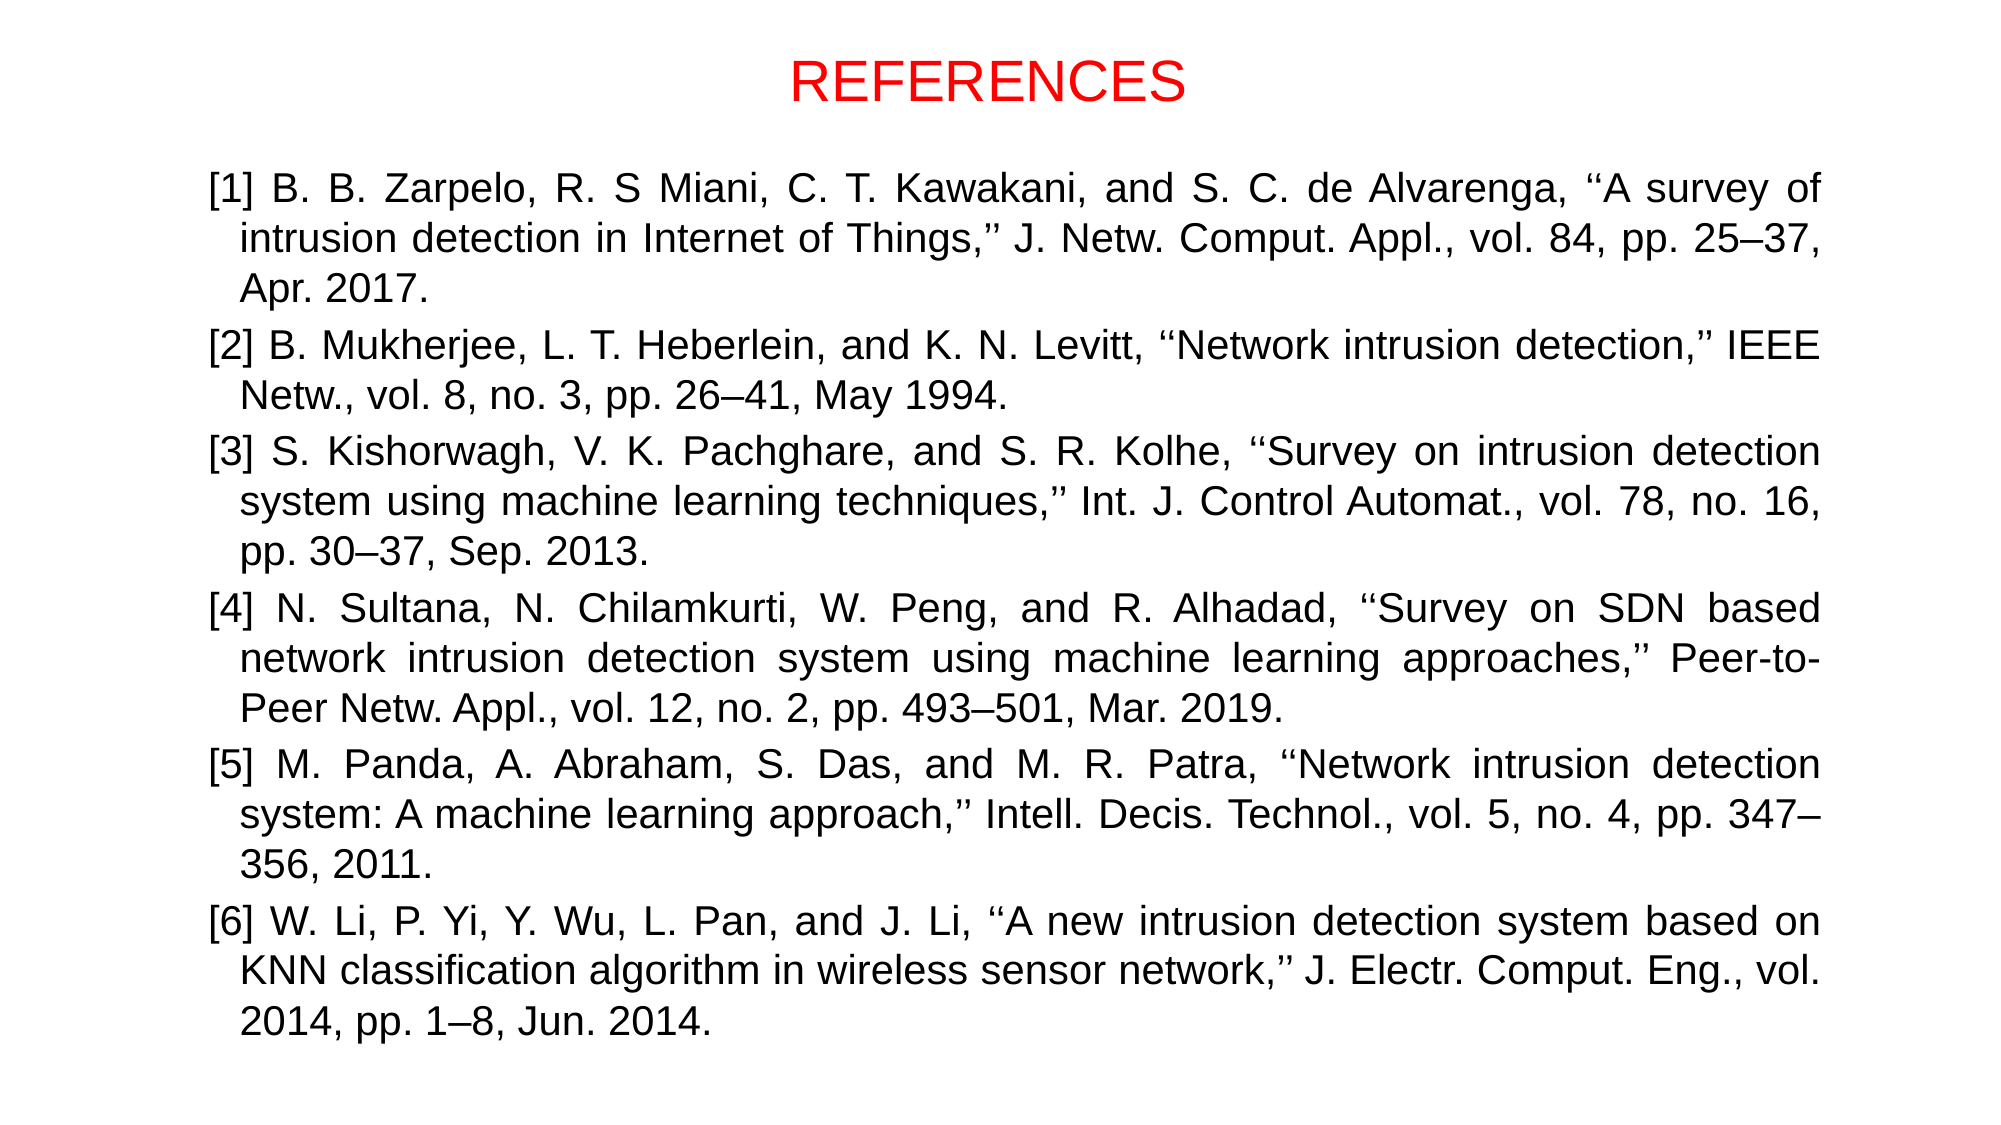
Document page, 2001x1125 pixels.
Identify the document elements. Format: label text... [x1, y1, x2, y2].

text_box [1] B. B. Zarpelo, R. S Miani, C. T. Kawakani, and S. C. de Alvarenga, ‘‘A survey of intrusion detection in Internet of Things,’’ J. Netw. Comput. Appl., vol. 84, pp. 25–37, Apr. 2017. [2] B. Mukherjee, L. T. Heberlein, and K. N. Levitt, ‘‘Network intrusion detection,’’ IEEE Netw., vol. 8, no. 3, pp. 26–41, May 1994. [3] S. Kishorwagh, V. K. Pachghare, and S. R. Kolhe, ‘‘Survey on intrusion detection system using machine learning techniques,’’ Int. J. Control Automat., vol. 78, no. 16, pp. 30–37, Sep. 2013. [4] N. Sultana, N. Chilamkurti, W. Peng, and R. Alhadad, ‘‘Survey on SDN based network intrusion detection system using machine learning approaches,’’ Peer-to-Peer Netw. Appl., vol. 12, no. 2, pp. 493–501, Mar. 2019. [5] M. Panda, A. Abraham, S. Das, and M. R. Patra, ‘‘Network intrusion detection system: A machine learning approach,’’ Intell. Decis. Technol., vol. 5, no. 4, pp. 347–356, 2011. [6] W. Li, P. Yi, Y. Wu, L. Pan, and J. Li, ‘‘A new intrusion detection system based on KNN classification algorithm in wireless sensor network,’’ J. Electr. Comput. Eng., vol. 2014, pp. 1–8, Jun. 2014. [113, 153, 1887, 1125]
text_box REFERENCES [774, 35, 1225, 121]
